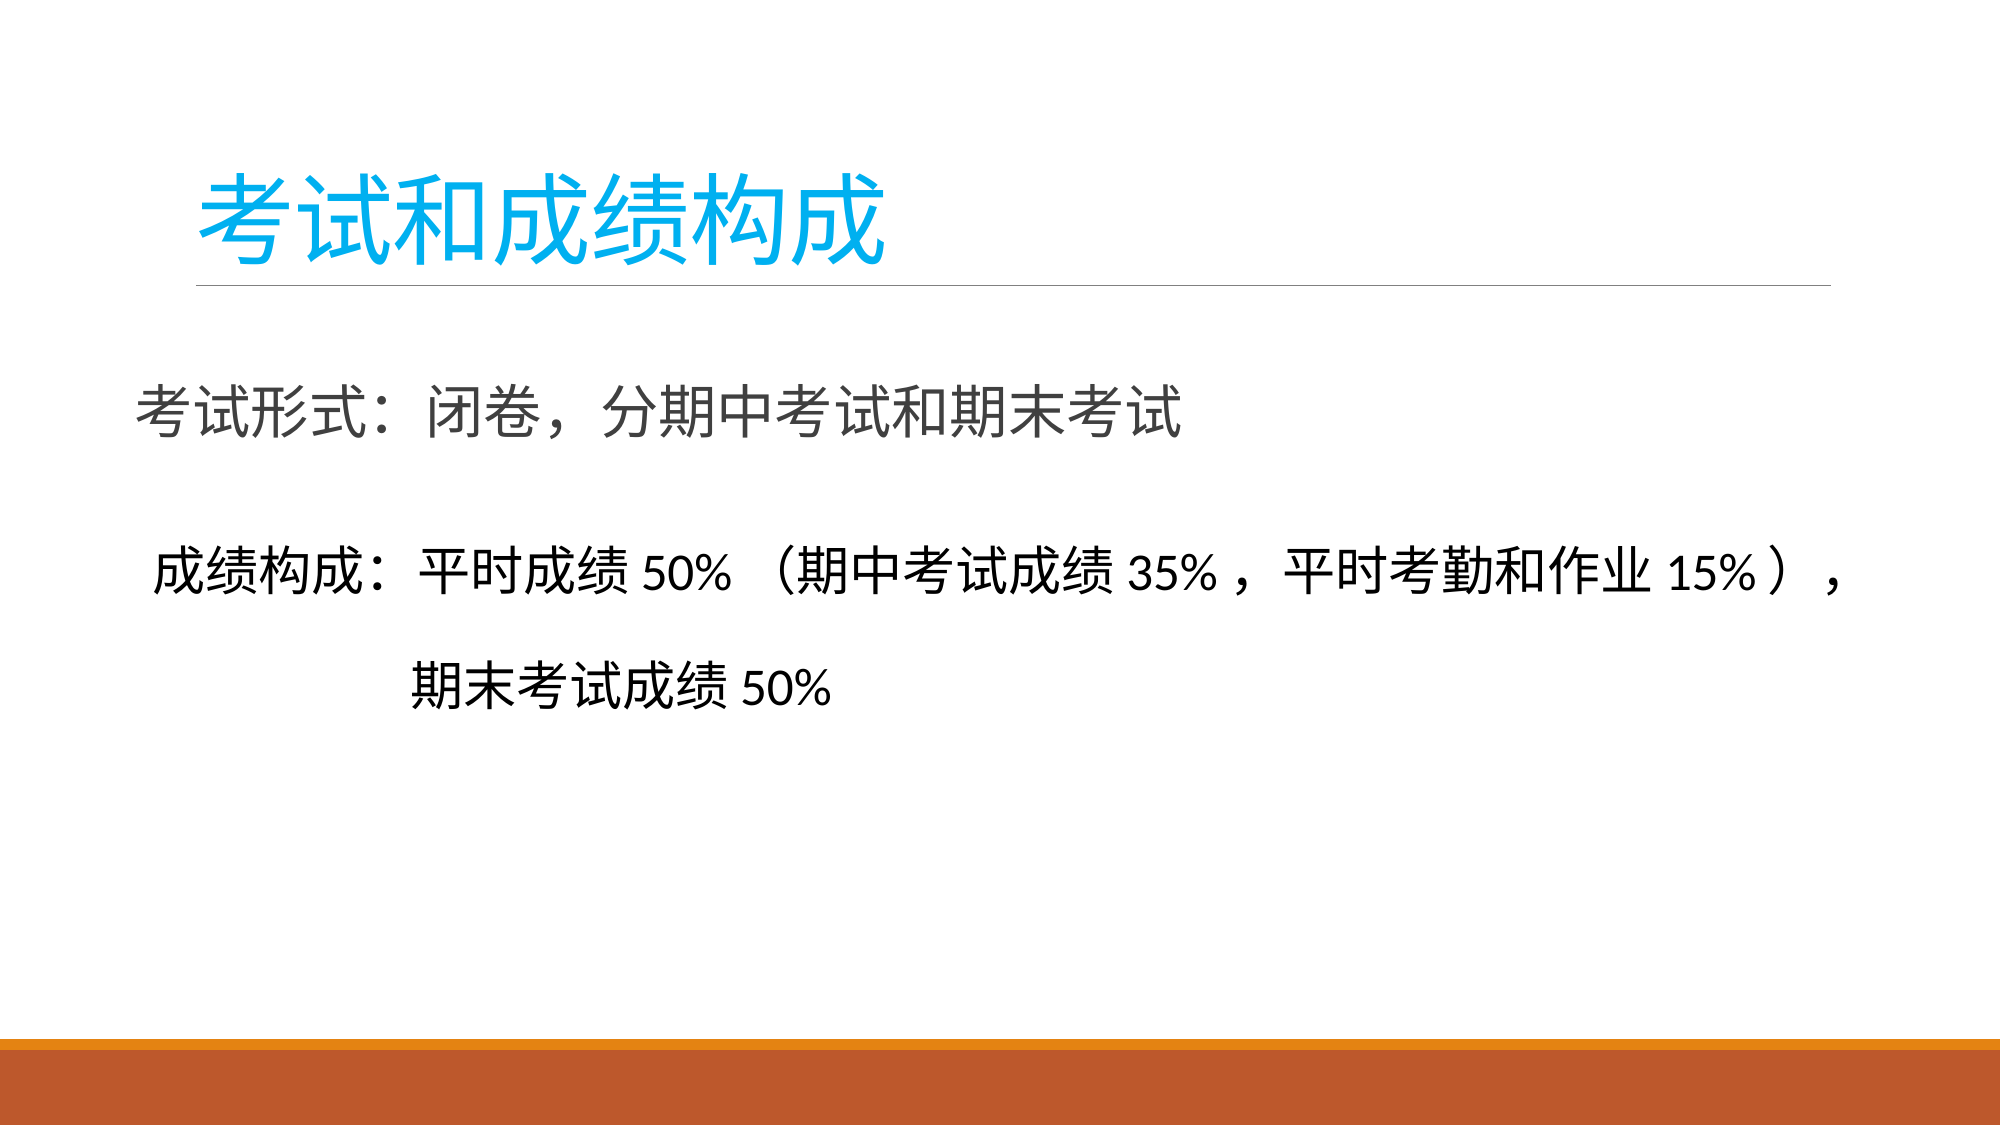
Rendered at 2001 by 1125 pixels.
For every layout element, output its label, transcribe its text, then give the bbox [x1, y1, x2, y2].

list 考试形式：闭卷，分期中考试和期末考试 [119, 332, 1845, 481]
title 考试和成绩构成 [180, 47, 1830, 285]
text_box 成绩构成：平时成绩50%（期中考试成绩35%，平时考勤和作业15%）， 期末考试成绩50% [137, 498, 1863, 727]
